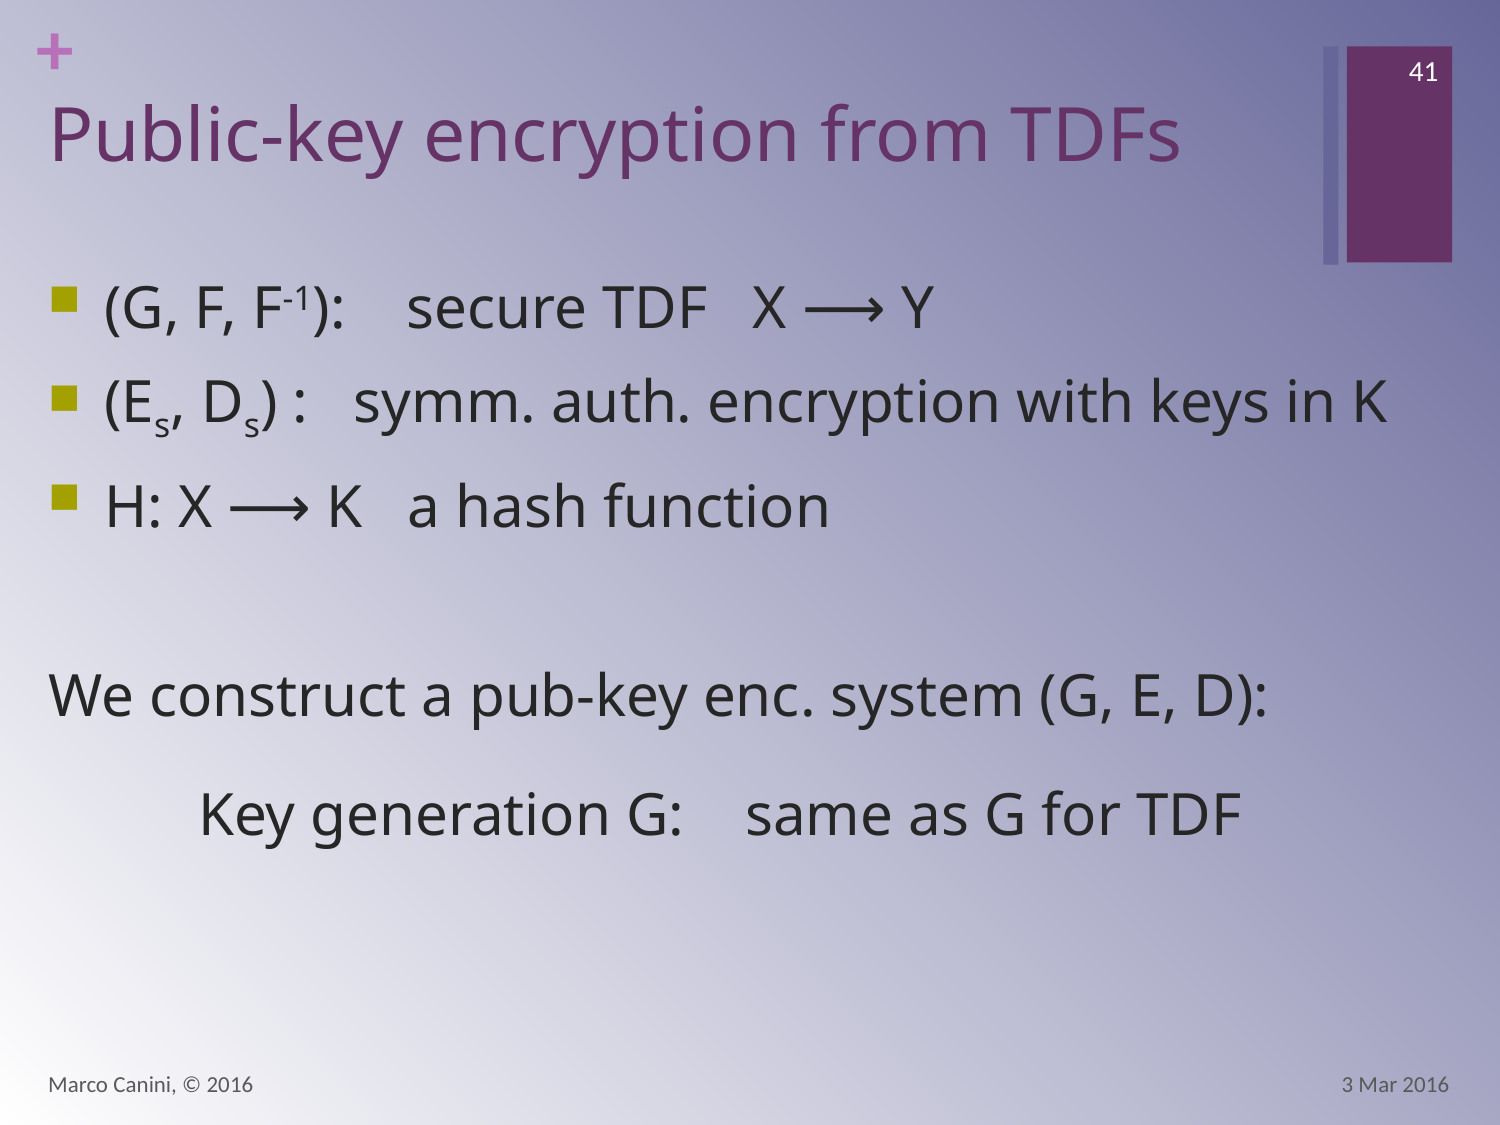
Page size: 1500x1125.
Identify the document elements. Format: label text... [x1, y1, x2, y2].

title Public-key encryption from TDFs [33, 79, 1322, 262]
slide_number 41 [1362, 39, 1454, 100]
footer Marco Canini, © 2016 [33, 1053, 1038, 1114]
list (G, F, F-1): secure TDF X ⟶ Y (Es, Ds) : symm. auth. encryption with keys in K H: X ⟶ K a hash function We construct a pub-key enc. system (G, E, D): Key generation G: same as G for TDF [33, 262, 1465, 1054]
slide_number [1114, 1053, 1465, 1114]
